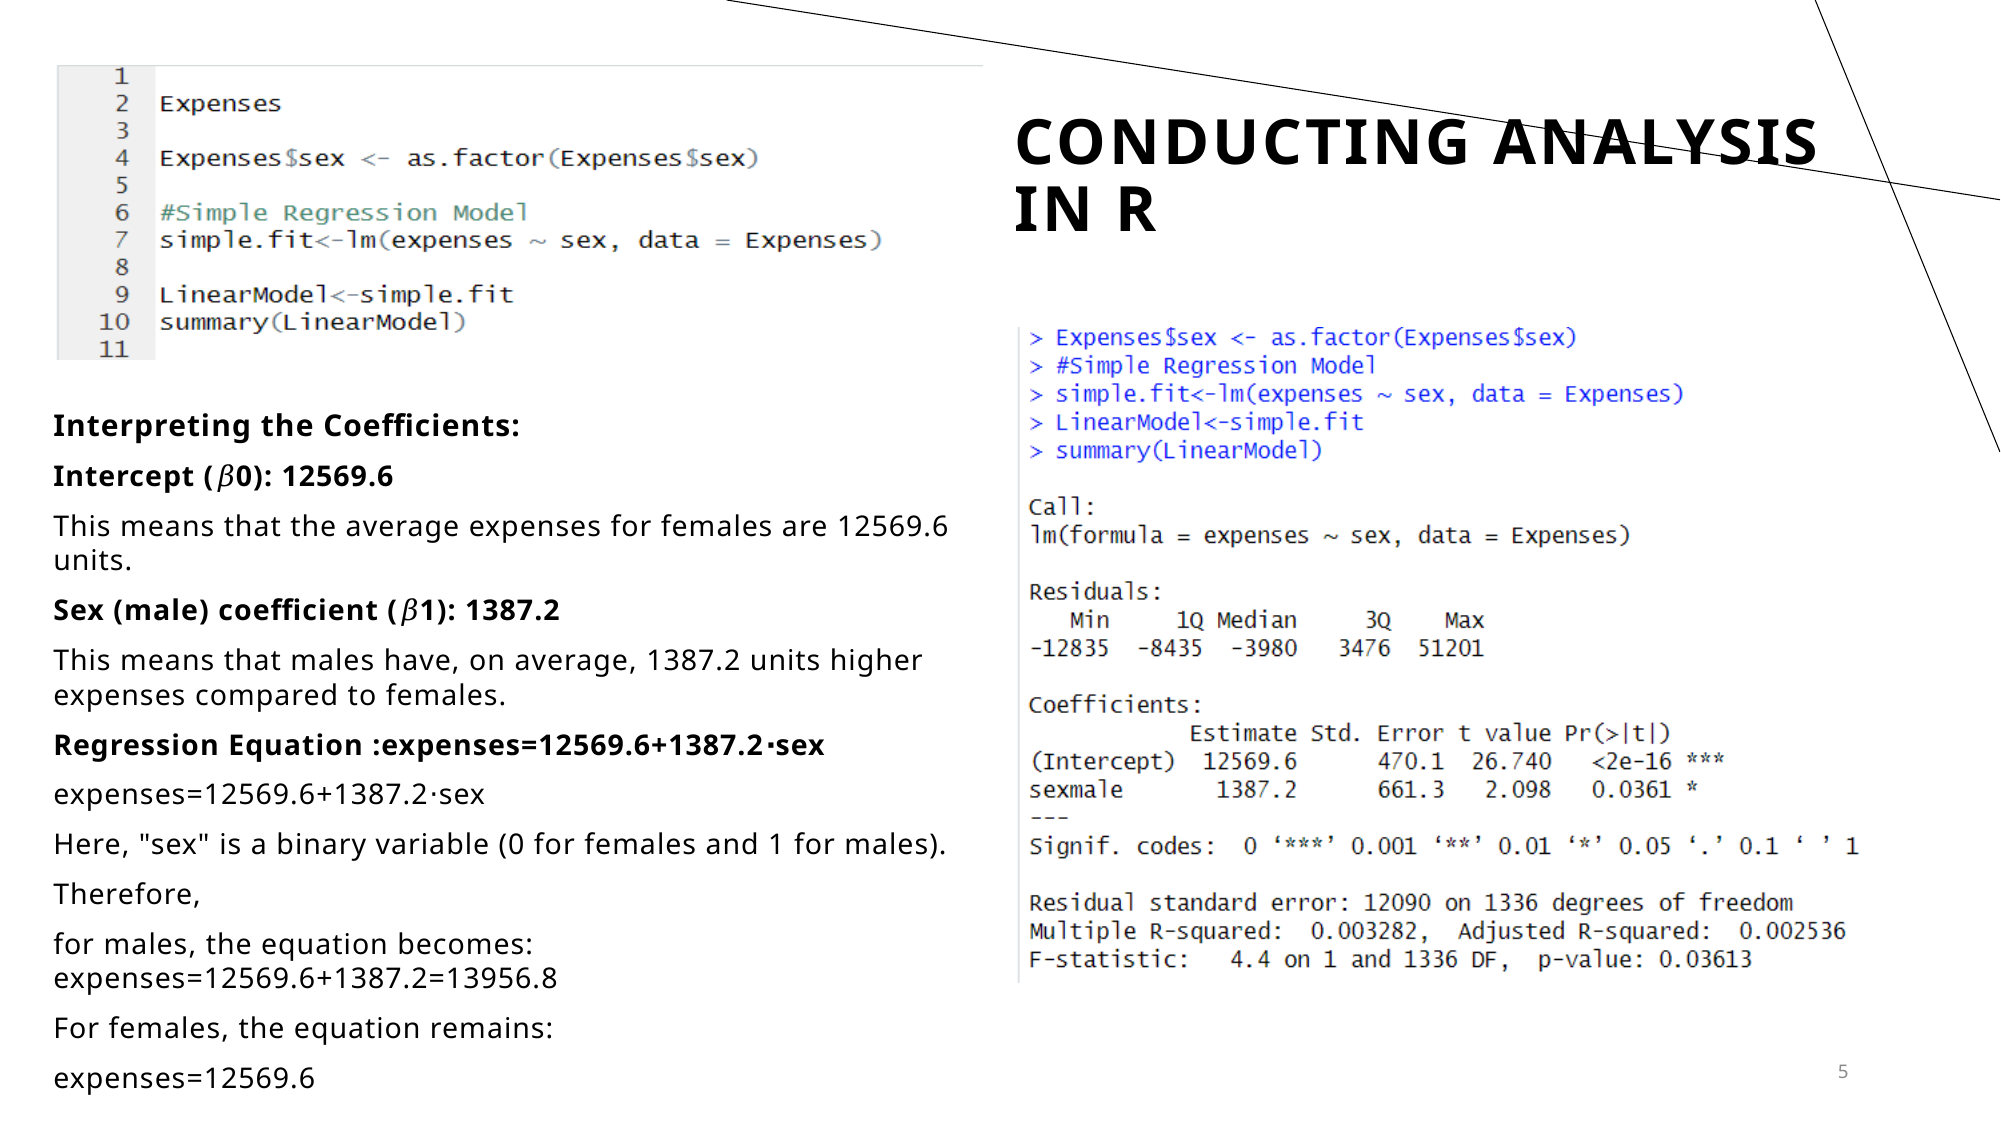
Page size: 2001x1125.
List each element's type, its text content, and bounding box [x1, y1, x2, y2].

slide_number 5 [1701, 1042, 1864, 1103]
picture [1017, 327, 1944, 983]
list Interpreting the Coefficients: Intercept (𝛽0): 12569.6 This means that the average expenses for females are 12569.6 units. Sex (male) coefficient (𝛽1): 1387.2 This means that males have, on average, 1387.2 units higher expenses compared to females. Regression Equation :expenses=12569.6+1387.2⋅sex expenses=12569.6+1387.2⋅sex Here, "sex" is a binary variable (0 for females and 1 for males). Therefore, for males, the equation becomes: expenses=12569.6+1387.2=13956.8 For females, the equation remains: expenses=12569.6 [38, 406, 1000, 1103]
picture [56, 65, 983, 360]
text_box Conducting Analysis in r [999, 147, 1901, 253]
